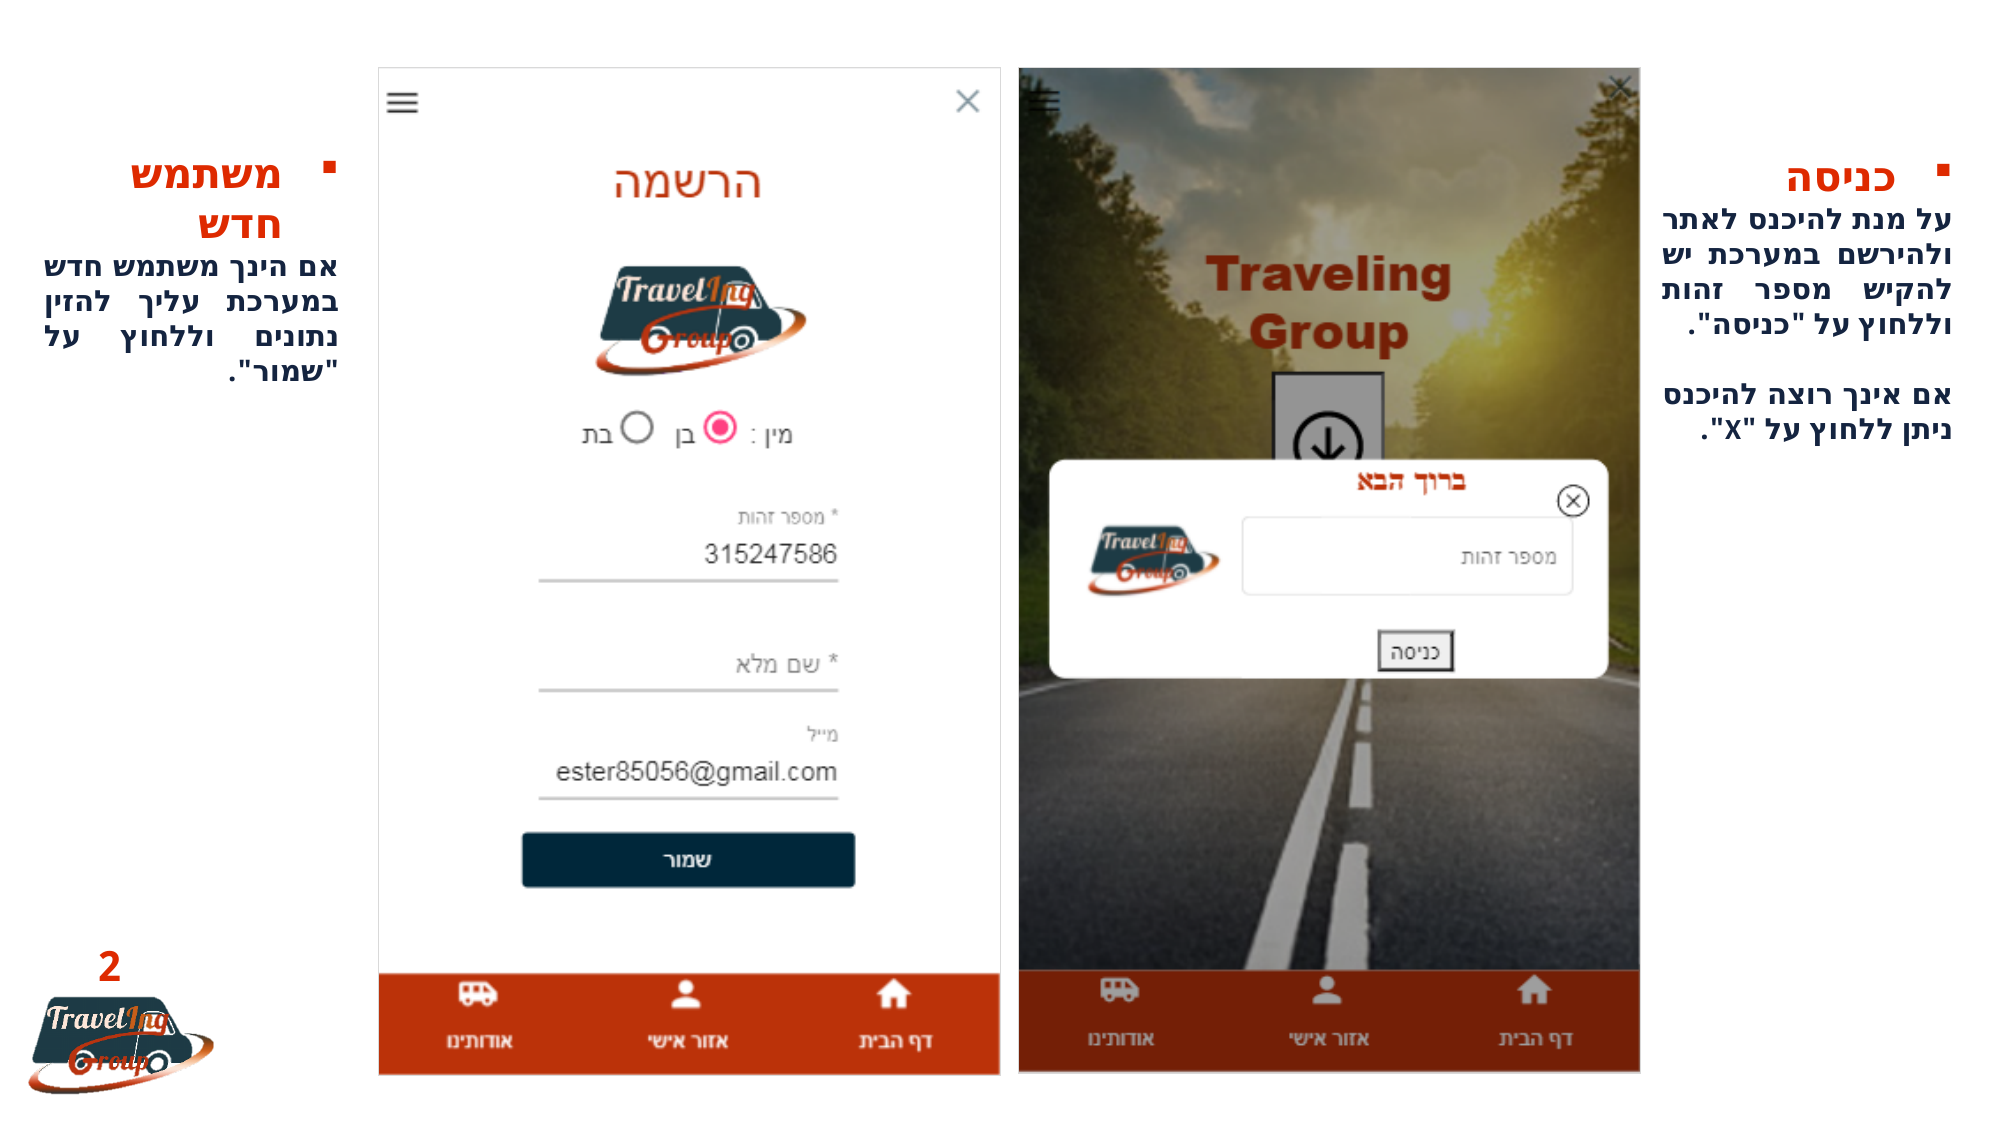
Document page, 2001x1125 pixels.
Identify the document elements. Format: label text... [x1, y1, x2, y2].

text_box משתמש חדש אם הינך משתמש חדש במערכת עליך להזין נתונים וללחוץ על "שמור". [29, 139, 355, 395]
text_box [0, 932, 220, 1125]
picture [1018, 67, 1641, 1074]
picture [378, 67, 1001, 1076]
text_box כניסה על מנת להיכנס לאתר ולהירשם במערכת יש להקיש מספר זהות וללחוץ על "כניסה". אם אינך רוצה להיכנס ניתן ללחוץ על "X". [1647, 142, 1968, 453]
